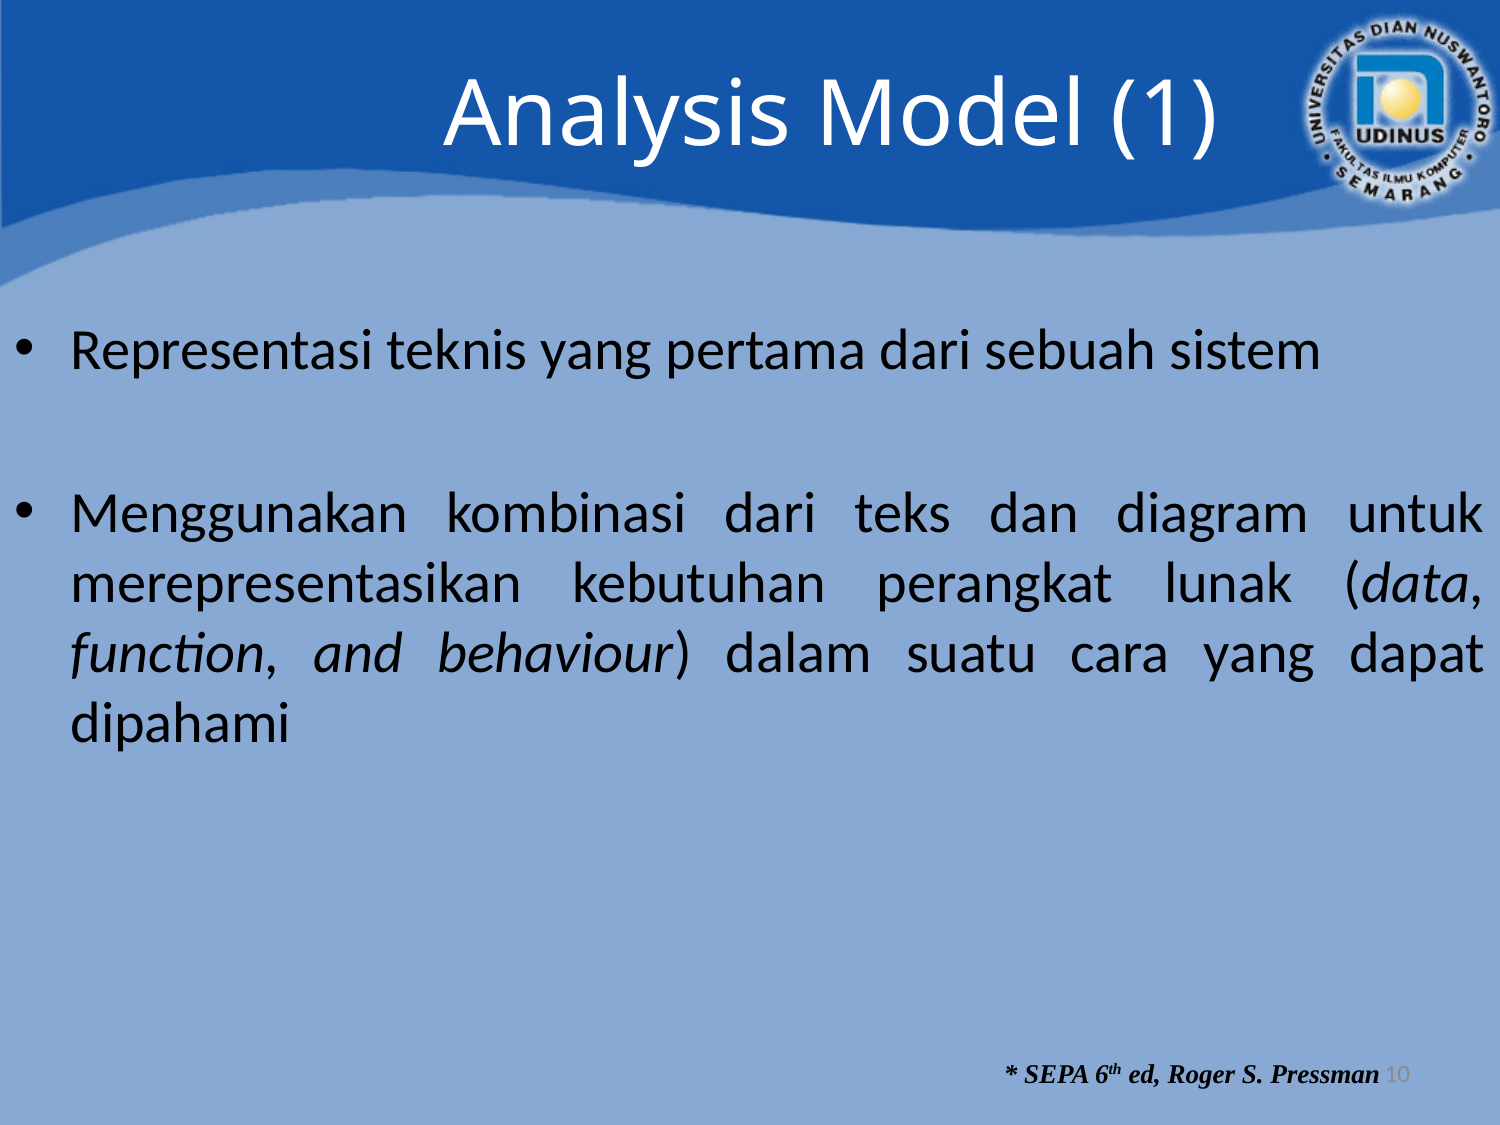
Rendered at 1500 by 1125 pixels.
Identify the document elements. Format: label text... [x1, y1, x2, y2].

title Analysis Model (1) [155, 37, 1500, 181]
slide_number 10 [1074, 1042, 1425, 1103]
text_box * SEPA 6th ed, Roger S. Pressman [990, 1049, 1074, 1096]
list Representasi teknis yang pertama dari sebuah sistem Menggunakan kombinasi dari teks dan diagram untuk merepresentasikan kebutuhan perangkat lunak (data, function, and behaviour) dalam suatu cara yang dapat dipahami [0, 303, 1500, 1025]
picture [0, 0, 1500, 303]
picture [0, 1025, 1500, 1125]
